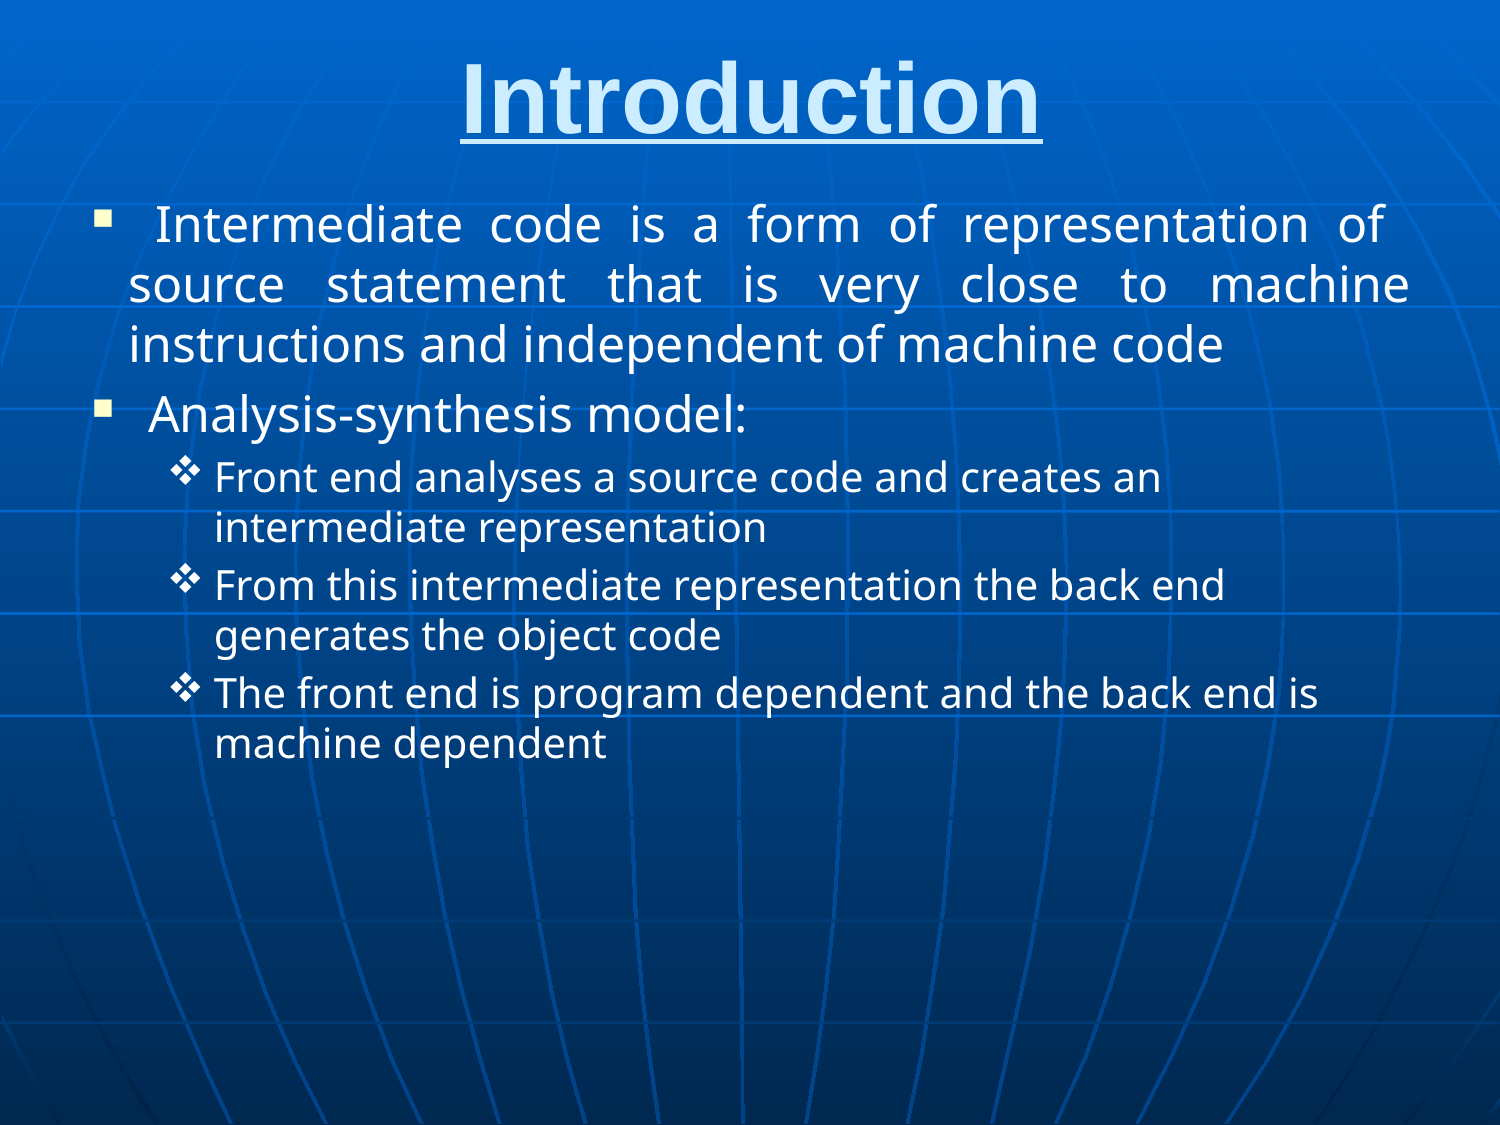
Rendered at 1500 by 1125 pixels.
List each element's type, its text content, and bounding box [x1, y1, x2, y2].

list Intermediate code is a form of representation of source statement that is very close to machine instructions and independent of machine code Analysis-synthesis model: Front end analyses a source code and creates an intermediate representation From this intermediate representation the back end generates the object code The front end is program dependent and the back end is machine dependent [76, 184, 1428, 929]
title Introduction [76, 0, 1428, 184]
